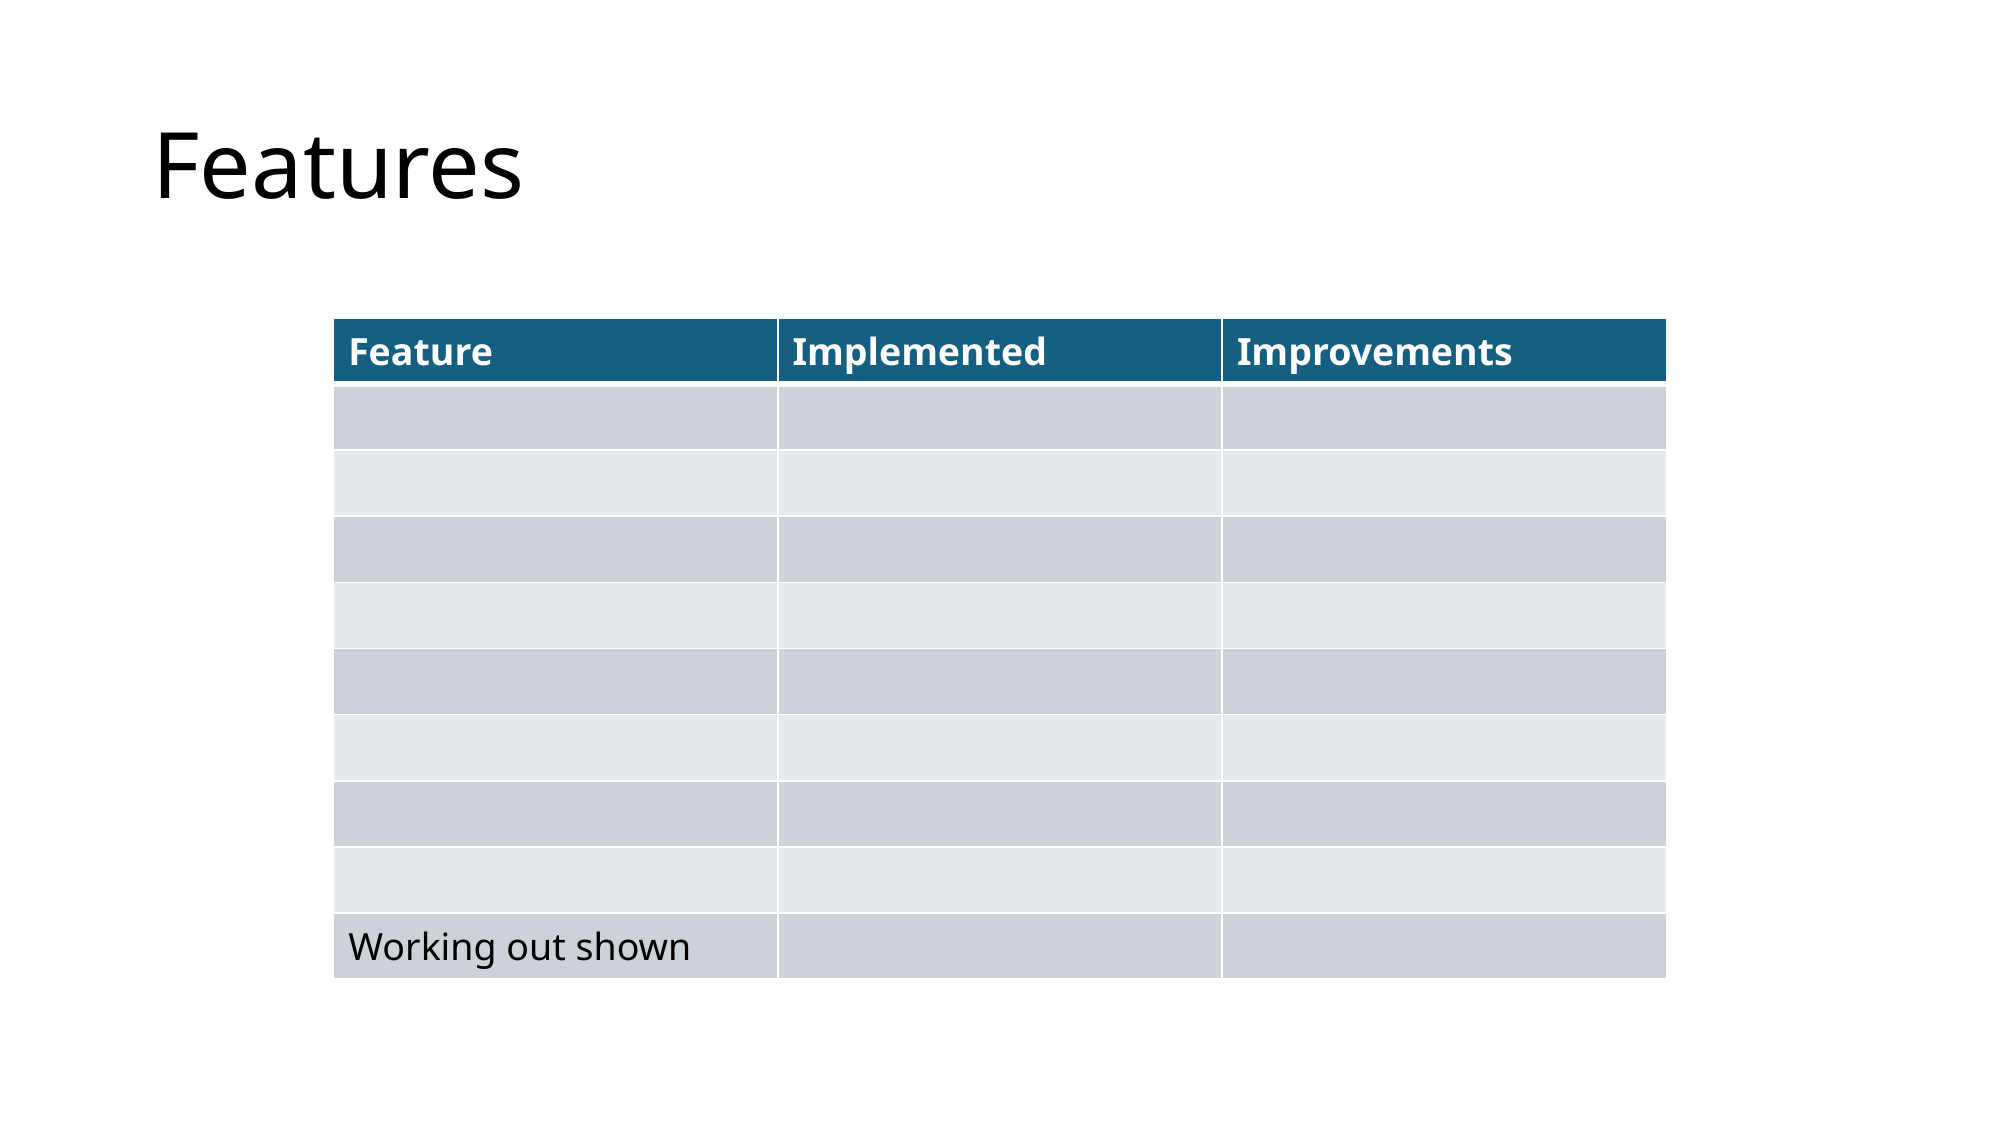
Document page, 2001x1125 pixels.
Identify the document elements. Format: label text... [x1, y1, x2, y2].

table_header Implemented [779, 319, 1221, 381]
table_cell [334, 451, 777, 515]
table_cell [779, 583, 1221, 648]
table_cell [779, 848, 1221, 912]
table_cell [334, 583, 777, 648]
table_cell Working out shown [334, 914, 777, 978]
table_cell [779, 715, 1221, 780]
table_header Feature [334, 319, 777, 381]
table_cell [1223, 583, 1666, 648]
table_cell [1223, 387, 1666, 449]
table_header Improvements [1223, 319, 1666, 381]
table_cell [779, 451, 1221, 515]
table_cell [779, 914, 1221, 978]
table_cell [334, 782, 777, 846]
table_cell [1223, 451, 1666, 515]
table_cell [1223, 782, 1666, 846]
table_cell [1223, 649, 1666, 714]
table_cell [779, 649, 1221, 714]
table_cell [779, 387, 1221, 449]
table_cell [334, 649, 777, 714]
table_cell [334, 387, 777, 449]
table_cell [1223, 914, 1666, 978]
table_cell [1223, 848, 1666, 912]
table_cell [779, 517, 1221, 582]
table_cell [1223, 517, 1666, 582]
table_cell [334, 517, 777, 582]
table_cell [1223, 715, 1666, 780]
table_cell [779, 782, 1221, 846]
title Features [137, 59, 1863, 278]
table_cell [334, 848, 777, 912]
table_cell [334, 715, 777, 780]
